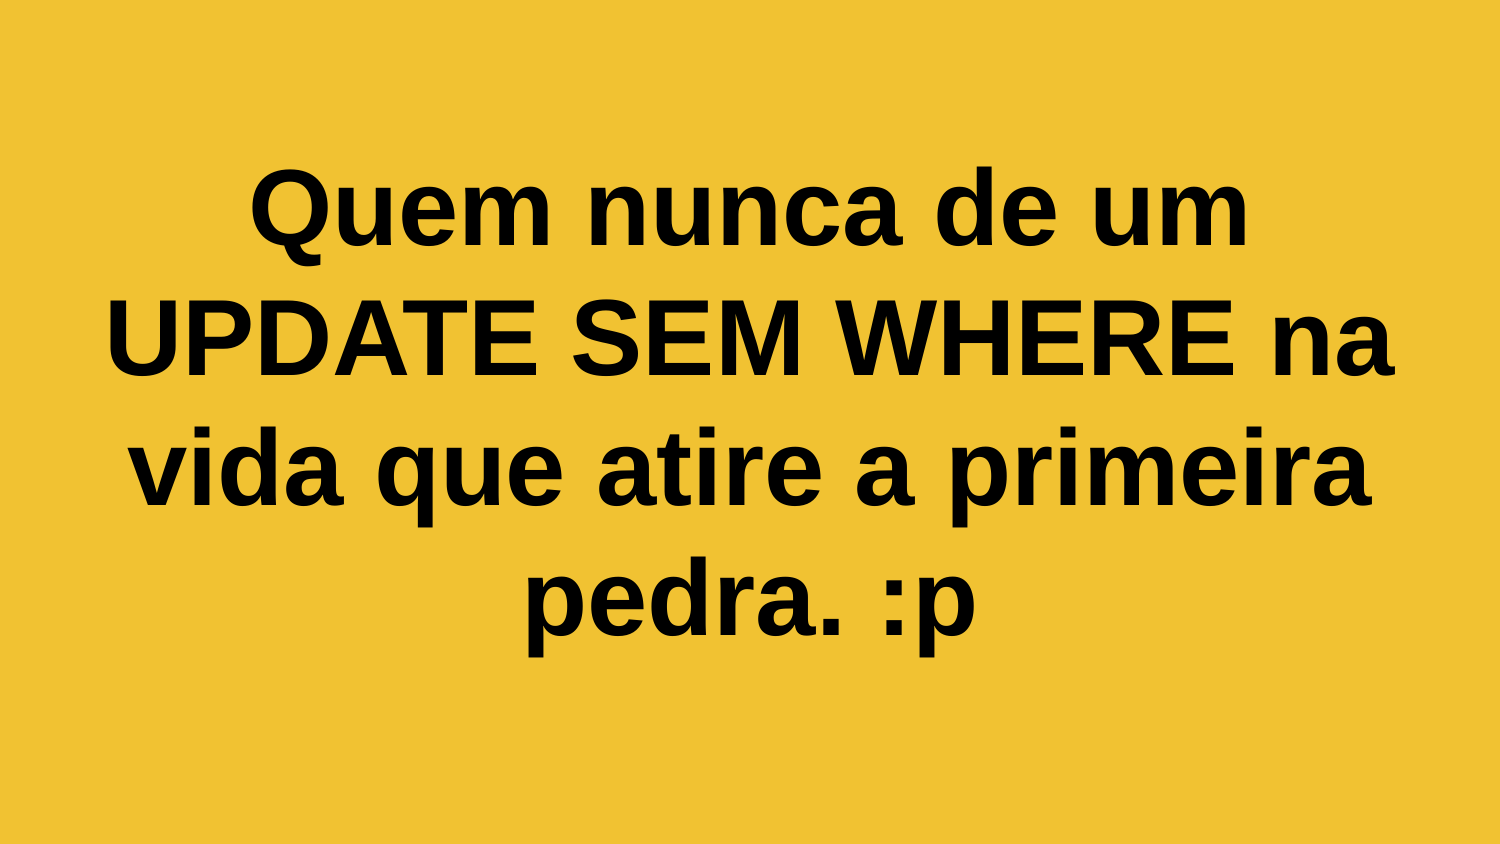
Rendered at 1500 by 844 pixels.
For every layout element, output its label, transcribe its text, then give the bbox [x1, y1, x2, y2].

title Quem nunca de um UPDATE SEM WHERE na vida que atire a primeira pedra. :p [51, 335, 1449, 673]
